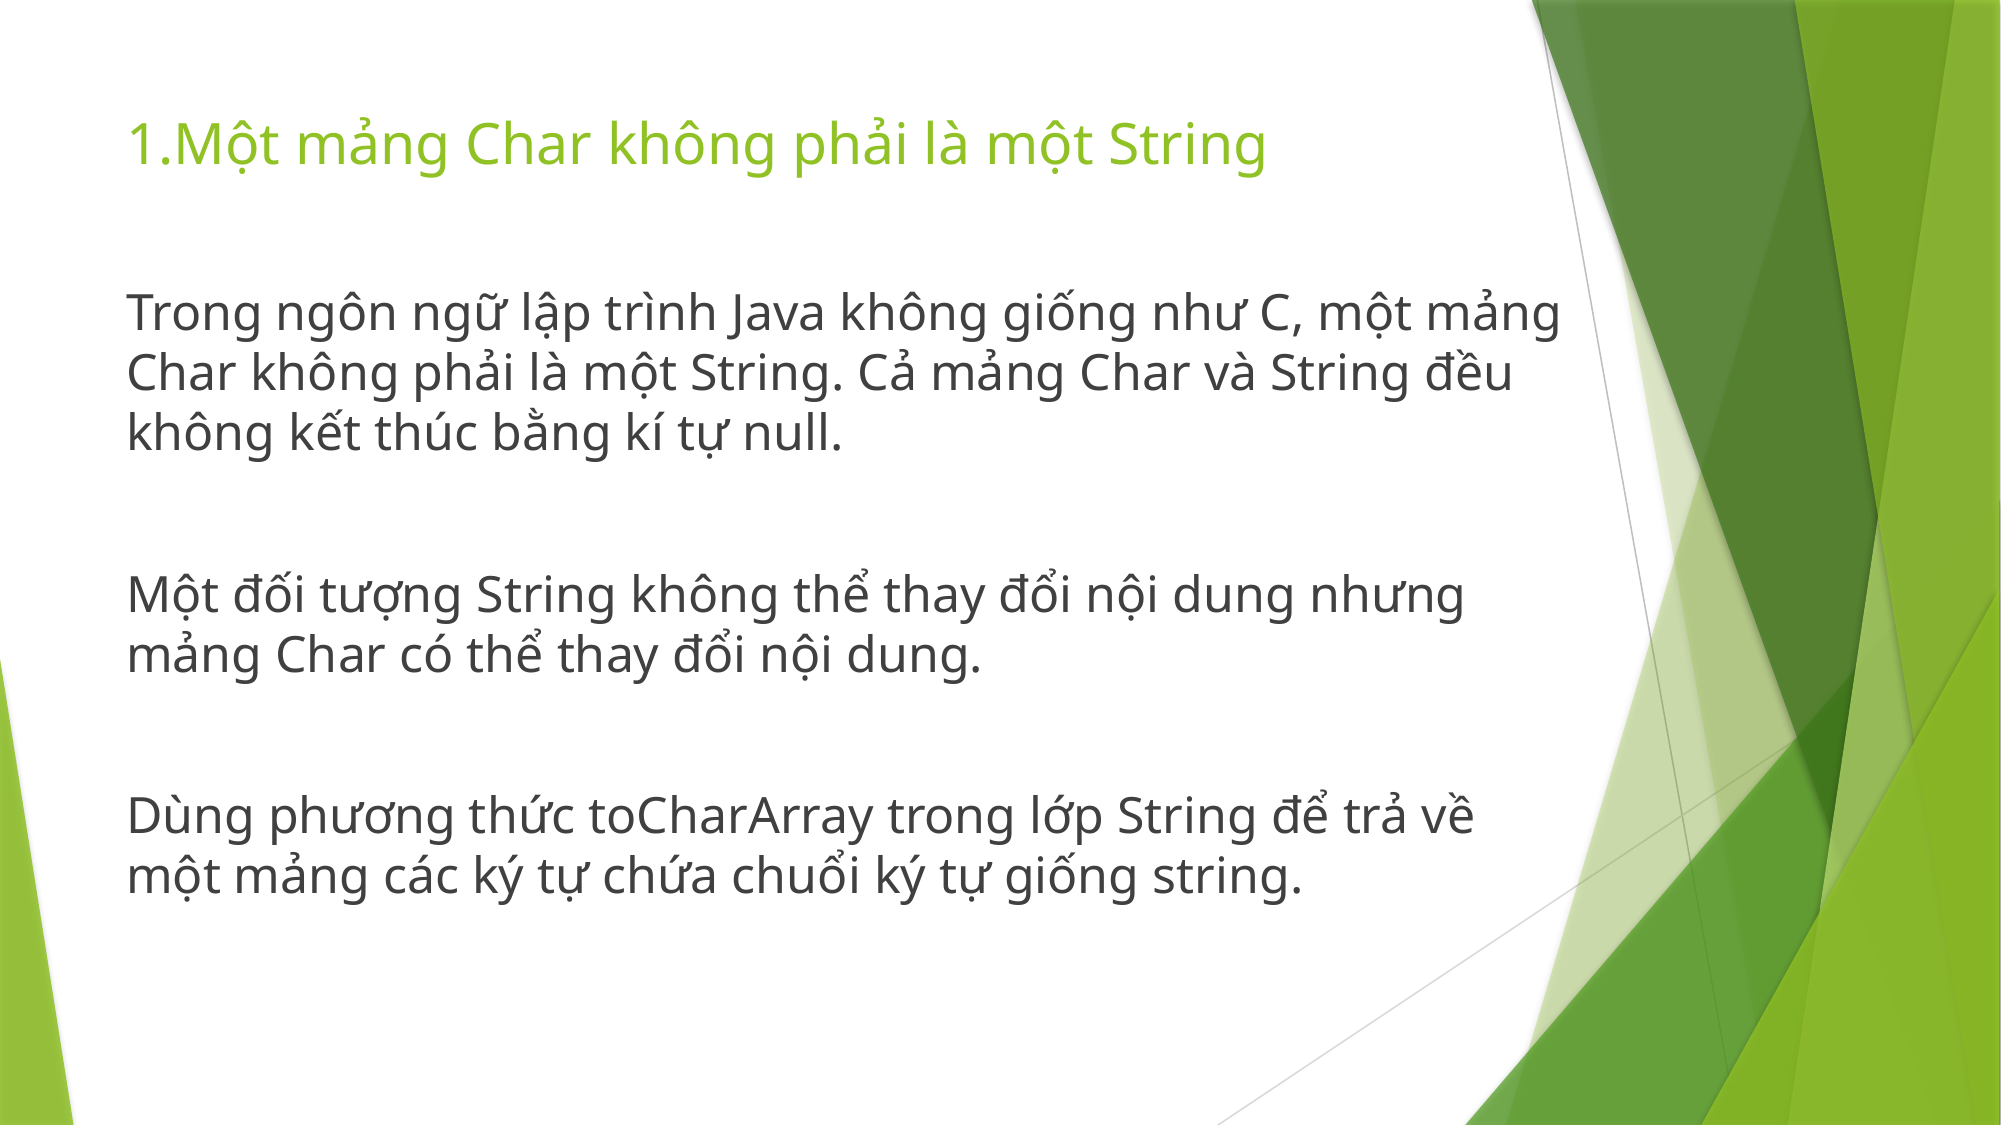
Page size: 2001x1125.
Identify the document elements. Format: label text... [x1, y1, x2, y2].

list Trong ngôn ngữ lập trình Java không giống như C, một mảng Char không phải là một String. Cả mảng Char và String đều không kết thúc bằng kí tự null. Một đối tượng String không thể thay đổi nội dung nhưng mảng Char có thể thay đổi nội dung. Dùng phương thức toCharArray trong lớp String để trả về một mảng các ký tự chứa chuổi ký tự giống string. [111, 272, 1584, 1125]
title 1.Một mảng Char không phải là một String [111, 99, 1522, 221]
